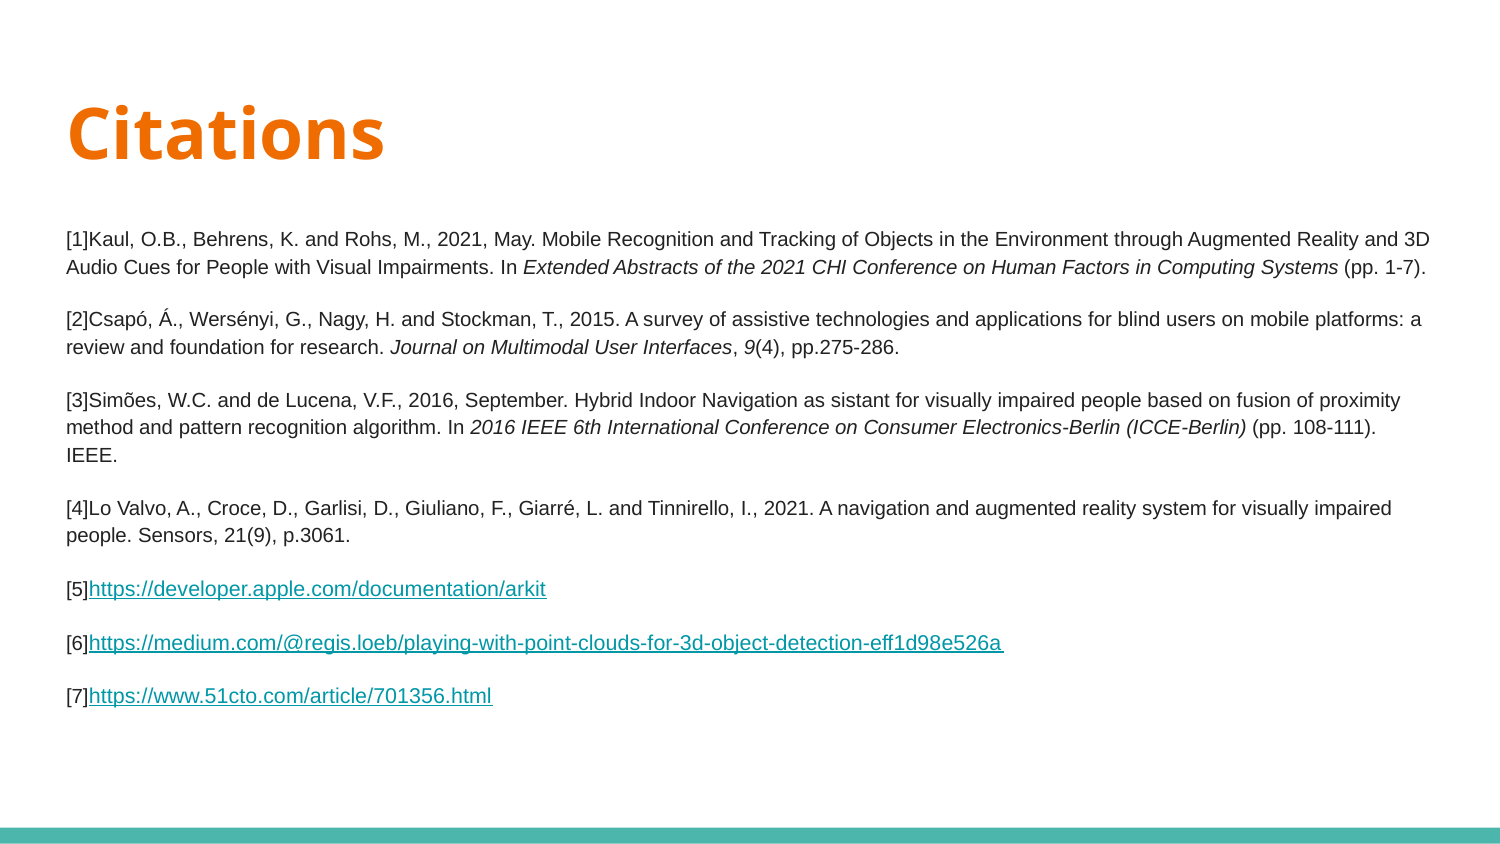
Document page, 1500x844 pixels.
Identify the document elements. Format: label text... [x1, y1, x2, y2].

list [1]Kaul, O.B., Behrens, K. and Rohs, M., 2021, May. Mobile Recognition and Tracking of Objects in the Environment through Augmented Reality and 3D Audio Cues for People with Visual Impairments. In Extended Abstracts of the 2021 CHI Conference on Human Factors in Computing Systems (pp. 1-7). [2]Csapó, Á., Wersényi, G., Nagy, H. and Stockman, T., 2015. A survey of assistive technologies and applications for blind users on mobile platforms: a review and foundation for research. Journal on Multimodal User Interfaces, 9(4), pp.275-286. [3]Simões, W.C. and de Lucena, V.F., 2016, September. Hybrid Indoor Navigation as sistant for visually impaired people based on fusion of proximity method and pattern recognition algorithm. In 2016 IEEE 6th International Conference on Consumer Electronics-Berlin (ICCE-Berlin) (pp. 108-111). IEEE. [4]Lo Valvo, A., Croce, D., Garlisi, D., Giuliano, F., Giarré, L. and Tinnirello, I., 2021. A navigation and augmented reality system for visually impaired people. Sensors, 21(9), p.3061. [5]https://developer.apple.com/documentation/arkit [6]https://medium.com/@regis.loeb/playing-with-point-clouds-for-3d-object-detection-eff1d98e526a [7]https://www.51cto.com/article/701356.html [51, 207, 1449, 750]
title Citations [51, 72, 1449, 189]
